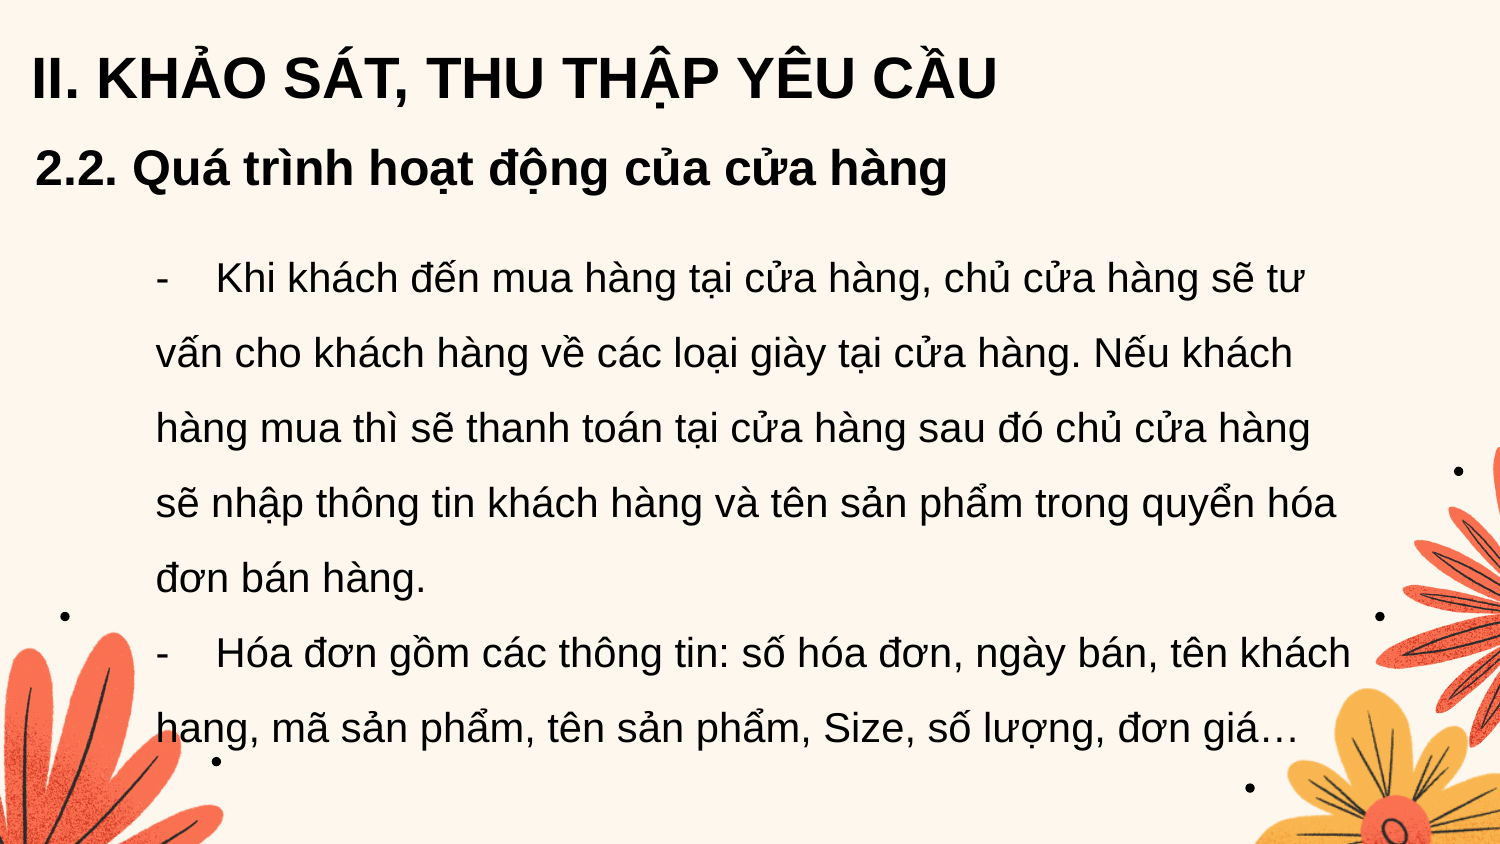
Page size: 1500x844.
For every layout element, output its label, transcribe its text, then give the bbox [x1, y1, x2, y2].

picture [0, 605, 241, 844]
text_box 2.2. Quá trình hoạt động của cửa hàng [0, 108, 1500, 211]
title - Khi khách đến mua hàng tại cửa hàng, chủ cửa hàng sẽ tư vấn cho khách hàng về các loại giày tại cửa hàng. Nếu khách hàng mua thì sẽ thanh toán tại cửa hàng sau đó chủ cửa hàng sẽ nhập thông tin khách hàng và tên sản phẩm trong quyển hóa đơn bán hàng. - Hóa đơn gồm các thông tin: số hóa đơn, ngày bán, tên khách hang, mã sản phẩm, tên sản phẩm, Size, số lượng, đơn giá… [140, 211, 1380, 811]
text_box II. KHẢO SÁT, THU THẬP YÊU CẦU [16, 25, 1414, 108]
picture [1220, 433, 1500, 844]
